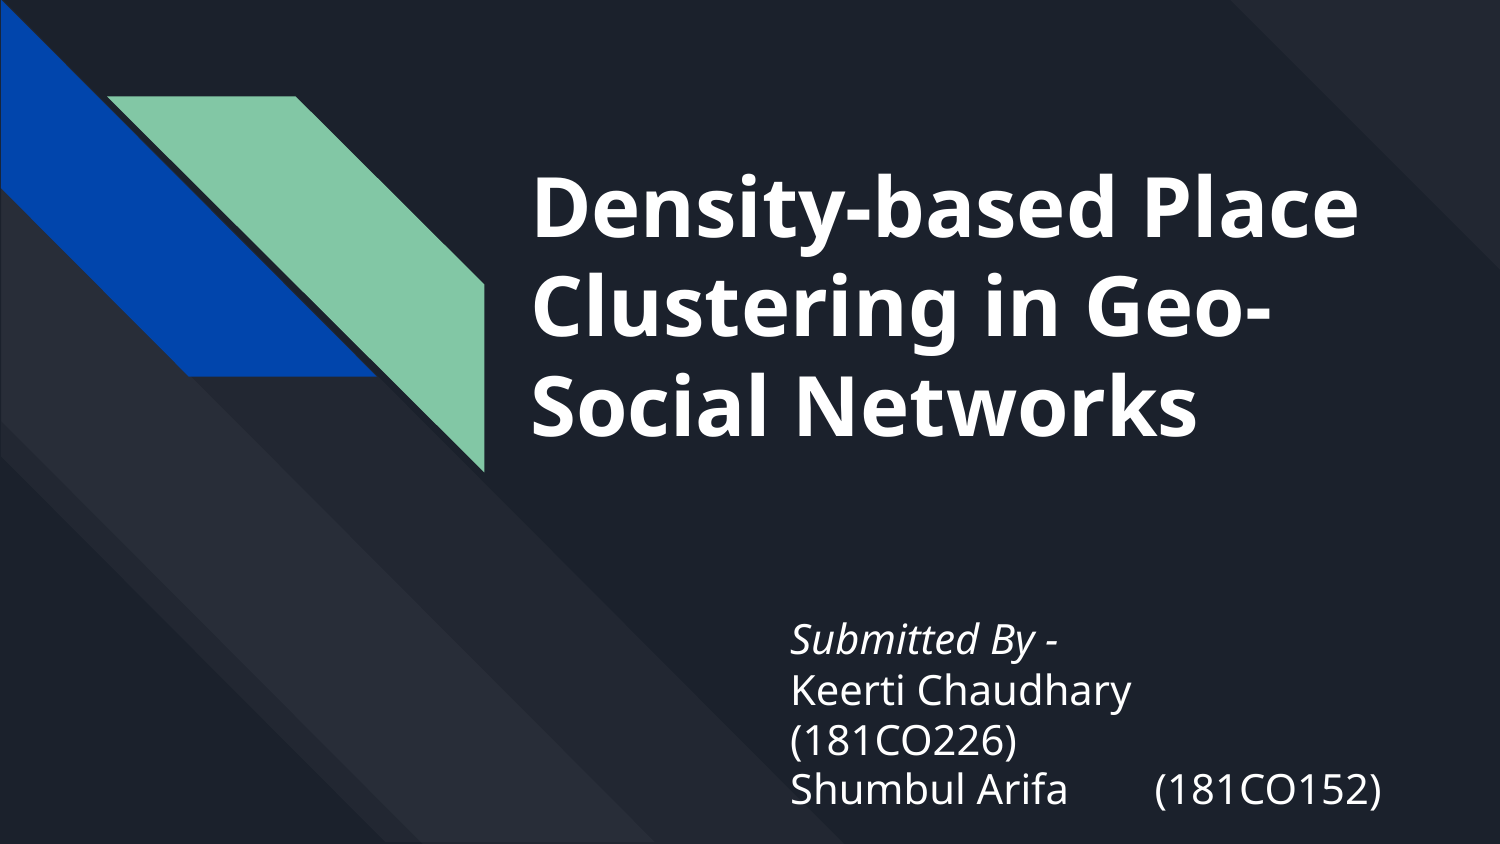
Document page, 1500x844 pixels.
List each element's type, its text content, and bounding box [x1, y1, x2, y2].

title Density-based Place Clustering in Geo-Social Networks [515, 138, 1420, 475]
subtitle Submitted By - Keerti Chaudhary (181CO226) Shumbul Arifa (181CO152) [775, 598, 1404, 792]
